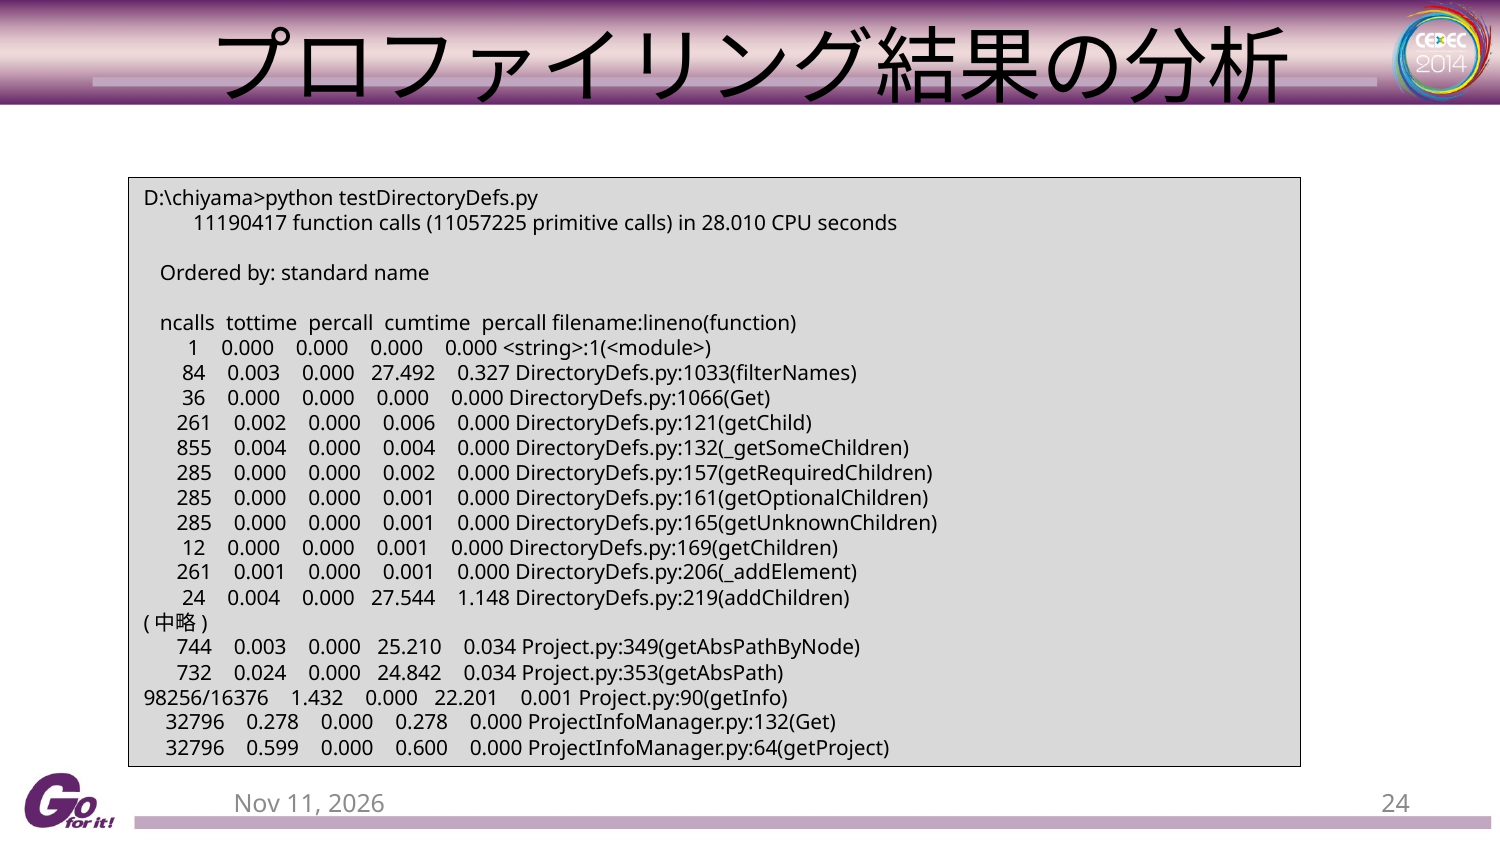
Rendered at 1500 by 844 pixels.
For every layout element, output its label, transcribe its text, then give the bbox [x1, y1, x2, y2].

picture [0, 0, 1500, 844]
title プロファイリング結果の分析 [75, 5, 1425, 105]
slide_number 24 [1074, 782, 1425, 827]
text_box D:\chiyama>python testDirectoryDefs.py 11190417 function calls (11057225 primitive calls) in 28.010 CPU seconds Ordered by: standard name ncalls tottime percall cumtime percall filename:lineno(function) 1 0.000 0.000 0.000 0.000 <string>:1(<module>) 84 0.003 0.000 27.492 0.327 DirectoryDefs.py:1033(filterNames) 36 0.000 0.000 0.000 0.000 DirectoryDefs.py:1066(Get) 261 0.002 0.000 0.006 0.000 DirectoryDefs.py:121(getChild) 855 0.004 0.000 0.004 0.000 DirectoryDefs.py:132(_getSomeChildren) 285 0.000 0.000 0.002 0.000 DirectoryDefs.py:157(getRequiredChildren) 285 0.000 0.000 0.001 0.000 DirectoryDefs.py:161(getOptionalChildren) 285 0.000 0.000 0.001 0.000 DirectoryDefs.py:165(getUnknownChildren) 12 0.000 0.000 0.001 0.000 DirectoryDefs.py:169(getChildren) 261 0.001 0.000 0.001 0.000 DirectoryDefs.py:206(_addElement) 24 0.004 0.000 27.544 1.148 DirectoryDefs.py:219(addChildren) (中略) 744 0.003 0.000 25.210 0.034 Project.py:349(getAbsPathByNode) 732 0.024 0.000 24.842 0.034 Project.py:353(getAbsPath) 98256/16376 1.432 0.000 22.201 0.001 Project.py:90(getInfo) 32796 0.278 0.000 0.278 0.000 ProjectInfoManager.py:132(Get) 32796 0.599 0.000 0.600 0.000 ProjectInfoManager.py:64(getProject) [128, 177, 1301, 767]
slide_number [218, 782, 555, 827]
